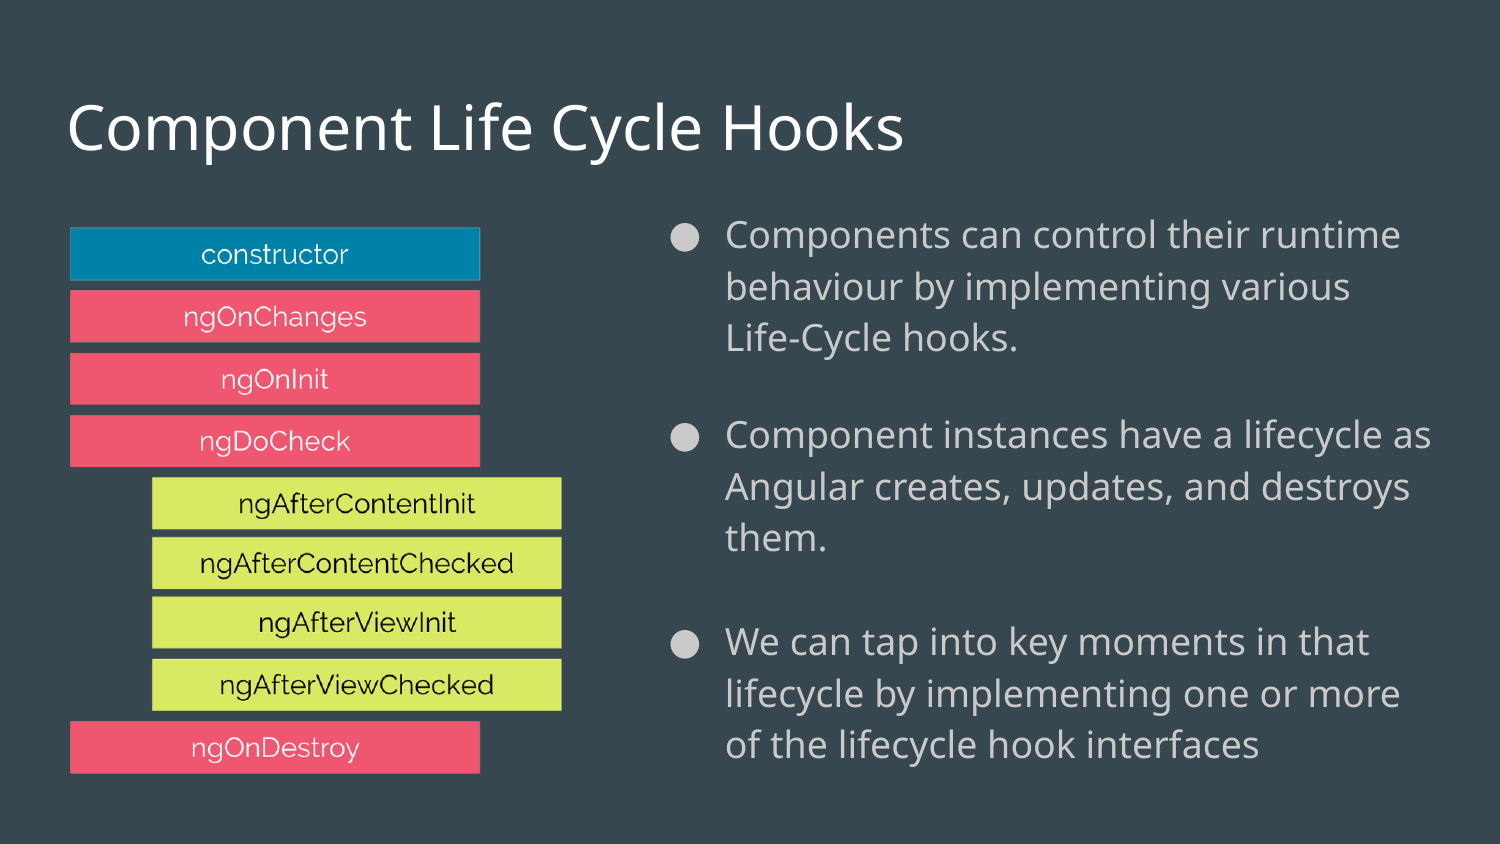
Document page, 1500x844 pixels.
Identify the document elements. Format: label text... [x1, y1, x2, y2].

title Component Life Cycle Hooks [51, 72, 1449, 167]
list Components can control their runtime behaviour by implementing various Life-Cycle hooks. Component instances have a lifecycle as Angular creates, updates, and destroys them. We can tap into key moments in that lifecycle by implementing one or more of the lifecycle hook interfaces [634, 189, 1449, 750]
picture [24, 191, 610, 807]
